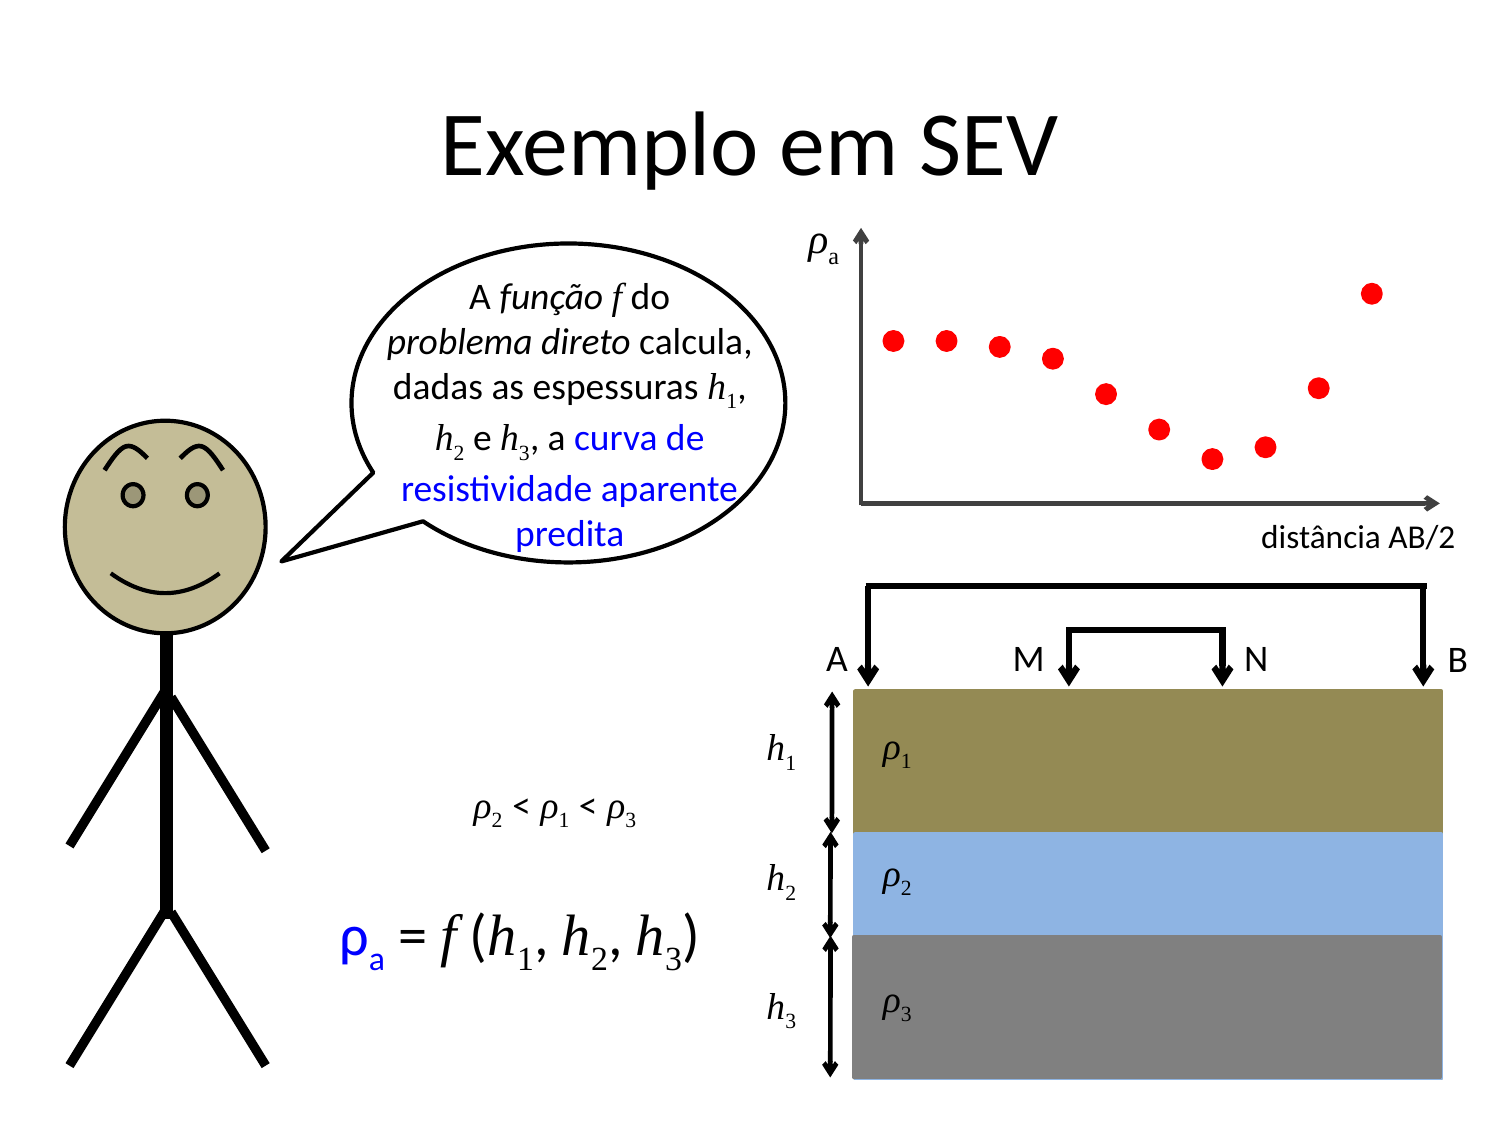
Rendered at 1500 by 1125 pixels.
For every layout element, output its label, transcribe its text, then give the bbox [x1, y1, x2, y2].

text_box A função f do problema direto calcula, dadas as espessuras h1, h2 e h3, a curva de resistividade aparente predita [370, 264, 769, 562]
text_box h2 [751, 845, 823, 912]
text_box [64, 420, 266, 1066]
text_box ρa = f (h1, h2, h3) [312, 890, 727, 985]
text_box [769, 338, 788, 468]
text_box [279, 334, 370, 564]
text_box [852, 935, 1442, 1079]
title Exemplo em SEV [75, 45, 1425, 233]
text_box N [1229, 626, 1265, 686]
text_box ρ1 [868, 714, 962, 781]
text_box M [997, 626, 1034, 686]
text_box [853, 689, 1443, 832]
text_box ρ3 [868, 967, 962, 1034]
text_box [853, 832, 1443, 1080]
text_box ρ2 < ρ1 < ρ3 [454, 773, 656, 840]
text_box [456, 241, 681, 264]
text_box h1 [751, 715, 823, 782]
text_box distância AB/2 [1222, 508, 1495, 563]
text_box ρa [791, 204, 857, 277]
text_box B [1432, 627, 1469, 687]
text_box ρ2 [868, 841, 962, 908]
text_box h3 [751, 974, 823, 1041]
text_box A [811, 626, 847, 686]
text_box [884, 284, 1382, 469]
